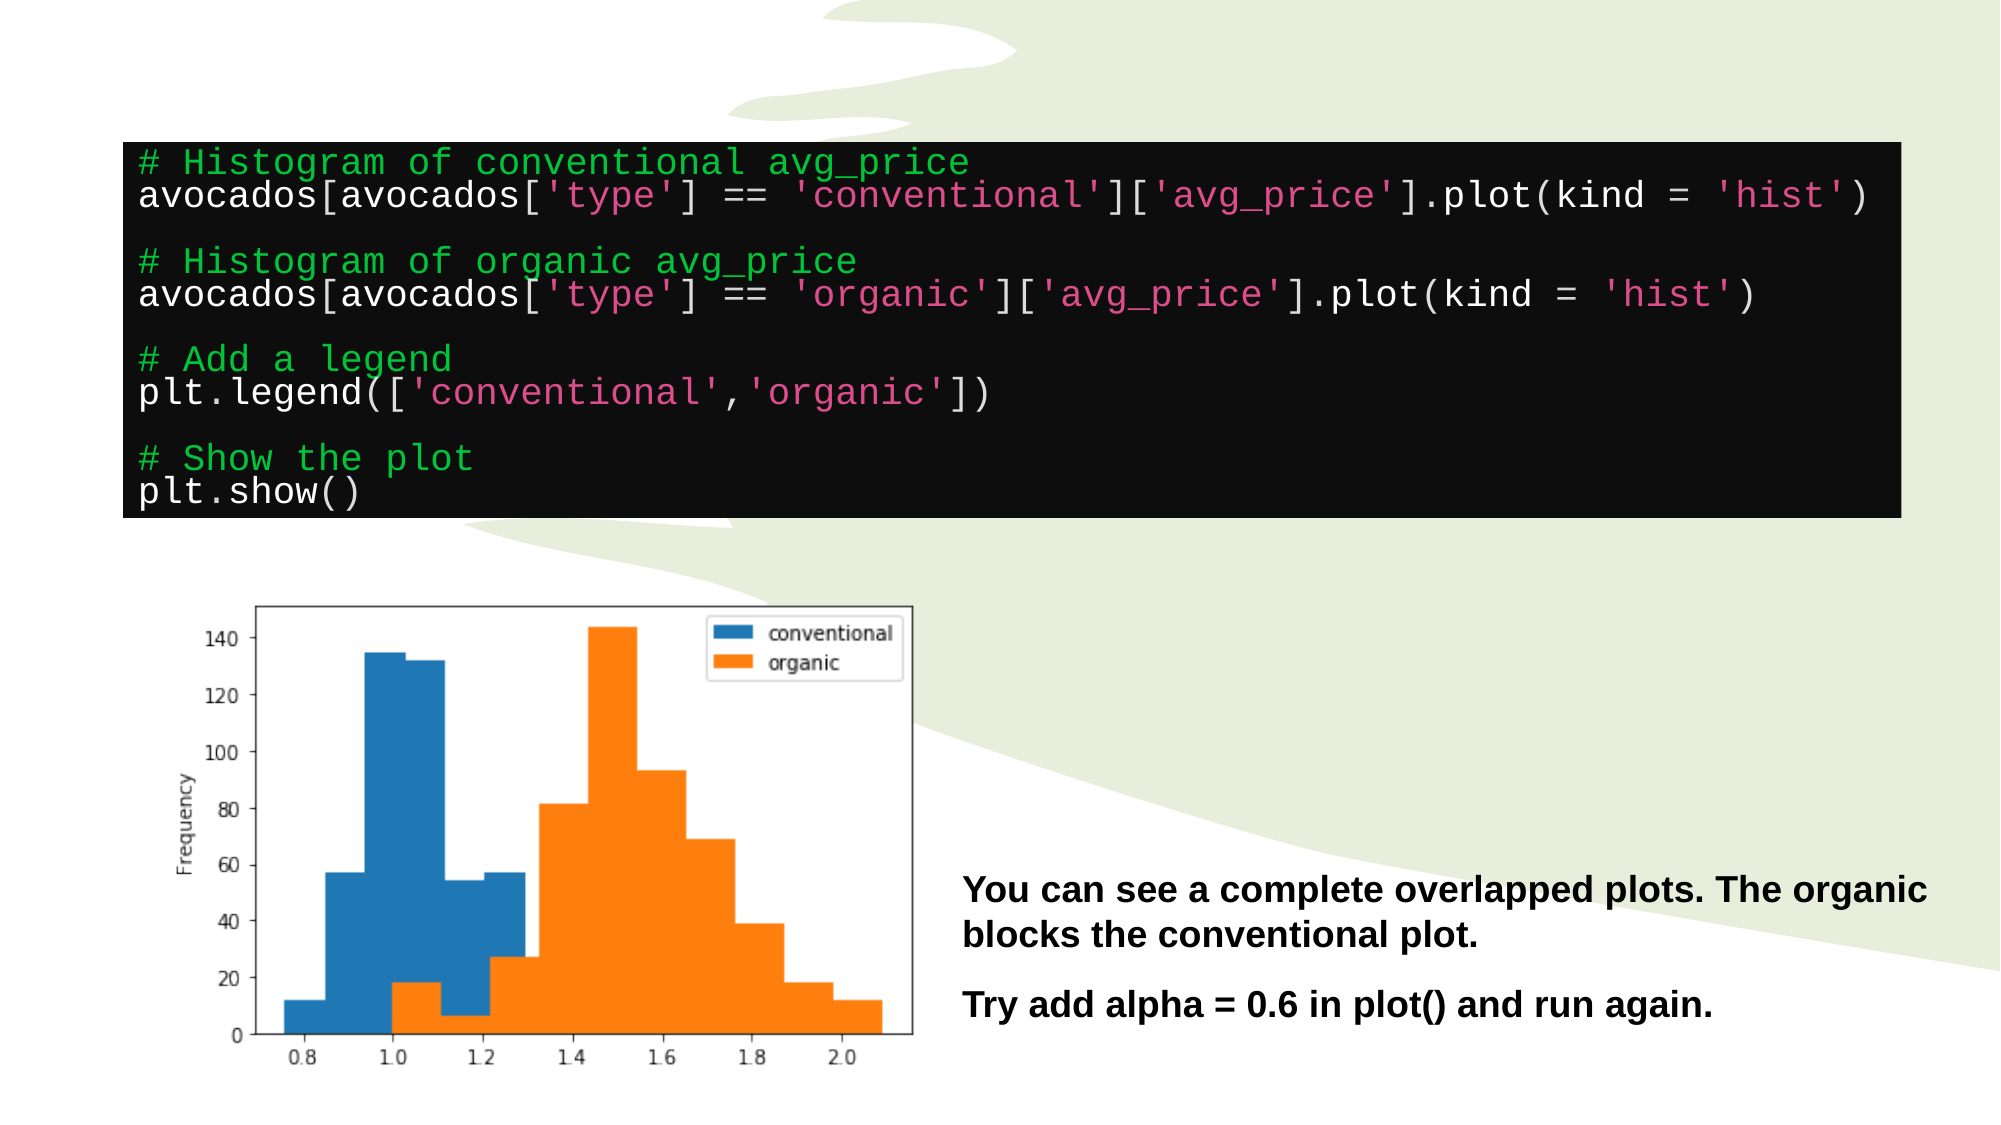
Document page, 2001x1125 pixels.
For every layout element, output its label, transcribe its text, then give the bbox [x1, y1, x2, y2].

text_box You can see a complete overlapped plots. The organic blocks the conventional plot. Try add alpha = 0.6 in plot() and run again. [947, 857, 1948, 1033]
text_box # Histogram of conventional avg_price avocados[avocados['type'] == 'conventional']['avg_price'].plot(kind = 'hist') # Histogram of organic avg_price avocados[avocados['type'] == 'organic']['avg_price'].plot(kind = 'hist') # Add a legend plt.legend(['conventional','organic']) # Show the plot plt.show() [123, 142, 1902, 518]
picture [163, 594, 926, 1081]
